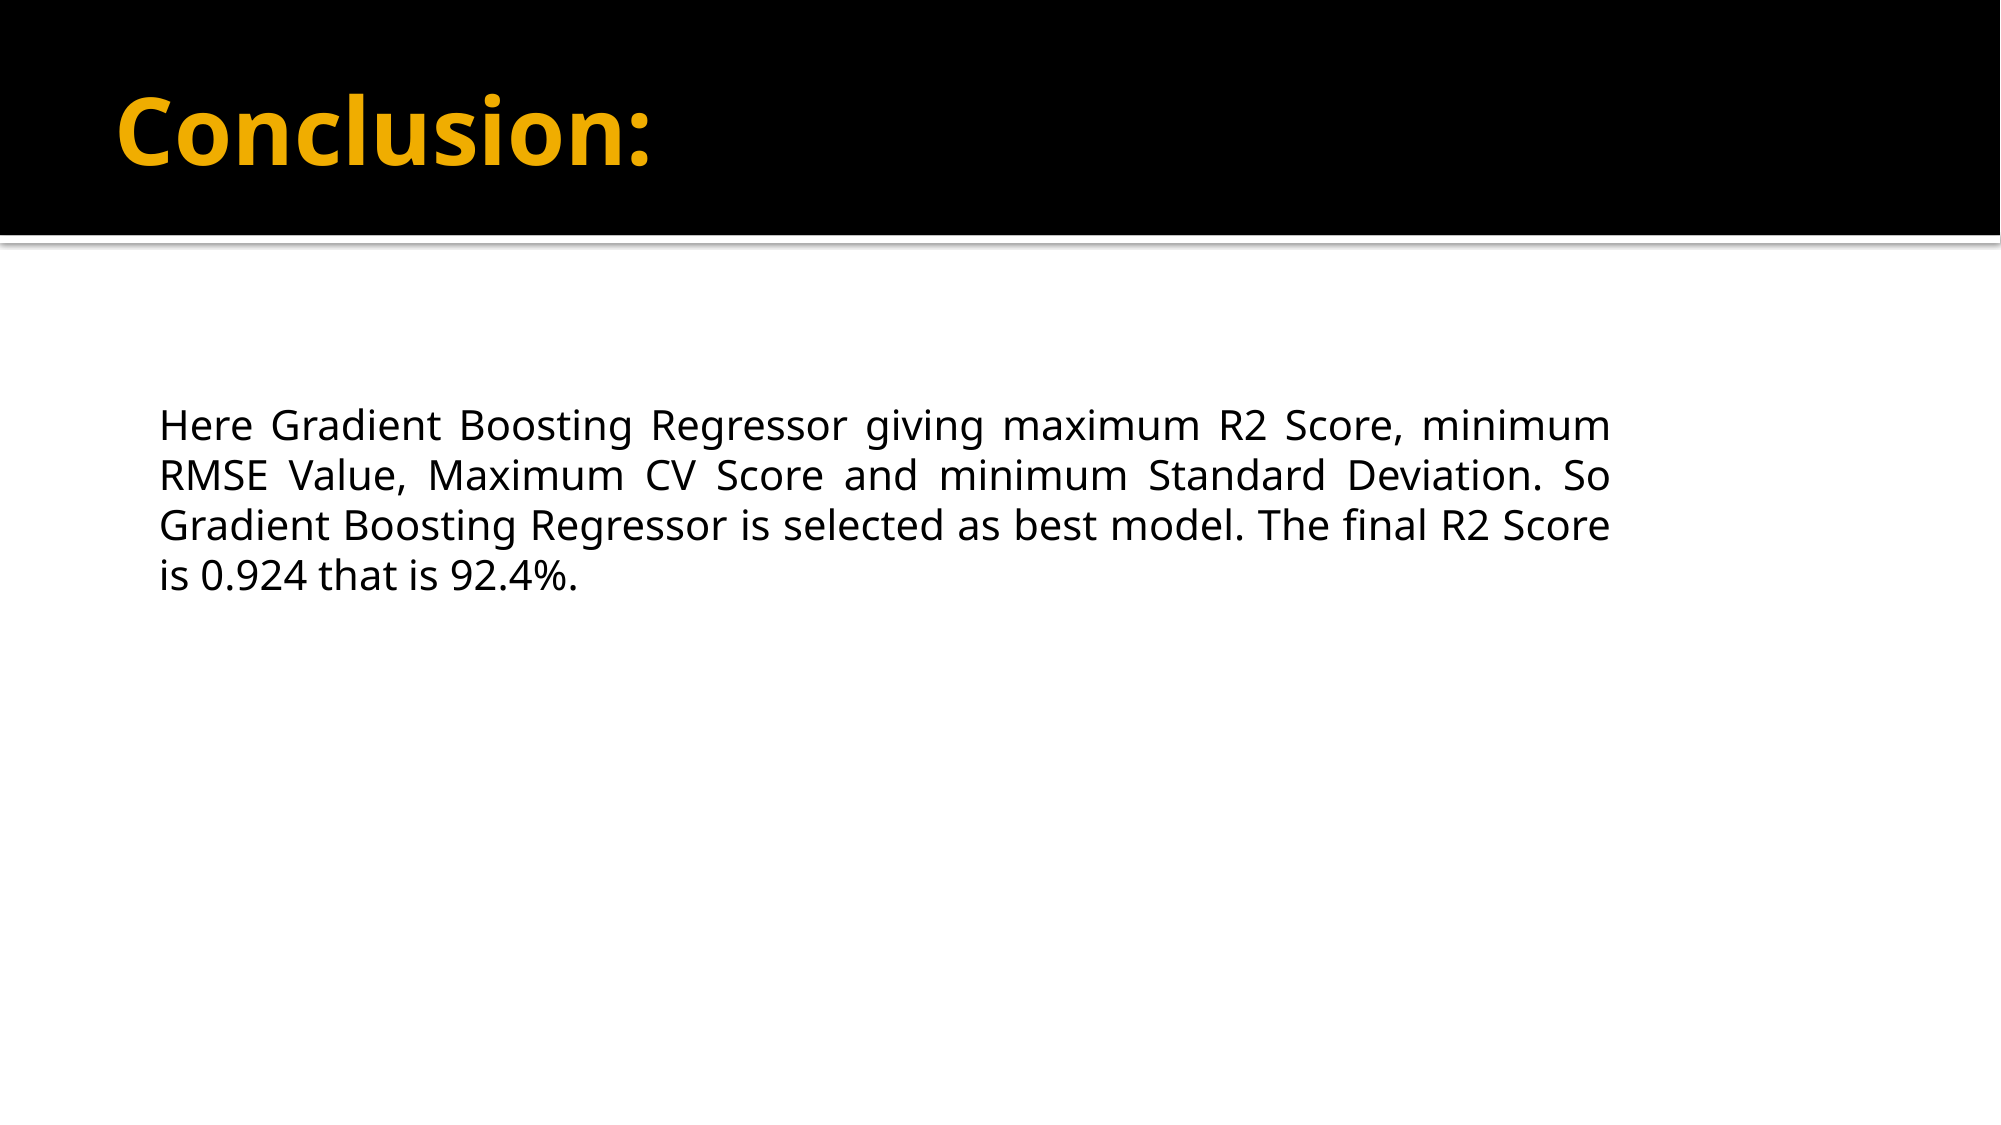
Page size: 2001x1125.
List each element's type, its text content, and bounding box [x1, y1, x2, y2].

list Here Gradient Boosting Regressor giving maximum R2 Score, minimum RMSE Value, Maximum CV Score and minimum Standard Deviation. So Gradient Boosting Regressor is selected as best model. The final R2 Score is 0.924 that is 92.4%. [150, 383, 1627, 974]
title Conclusion: [99, 25, 1900, 231]
